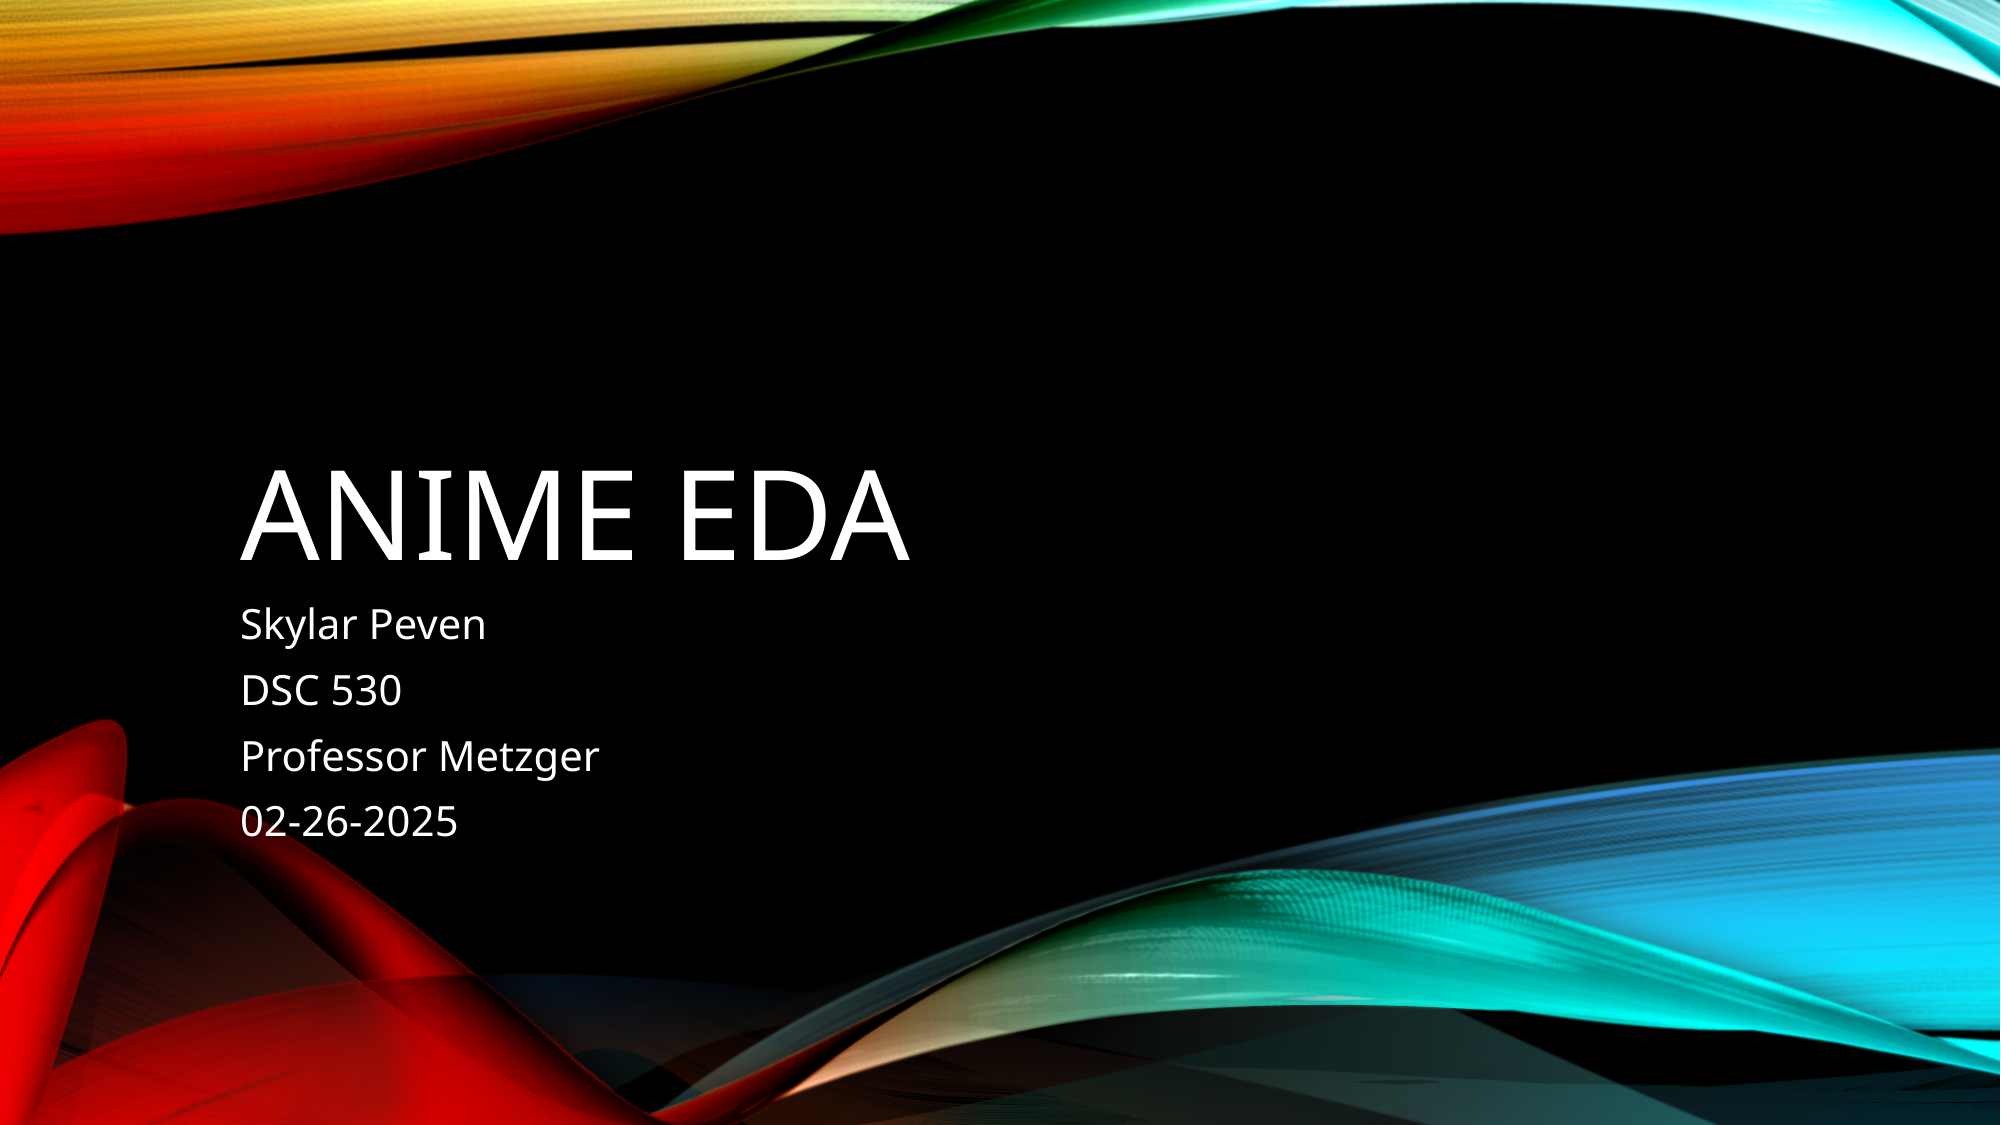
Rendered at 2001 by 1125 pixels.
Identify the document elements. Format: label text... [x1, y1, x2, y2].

subtitle Skylar Peven DSC 530 Professor Metzger 02-26-2025 [225, 595, 1775, 709]
picture [0, 717, 2000, 1125]
picture [0, 0, 2000, 237]
title Anime EDA [225, 295, 1775, 595]
